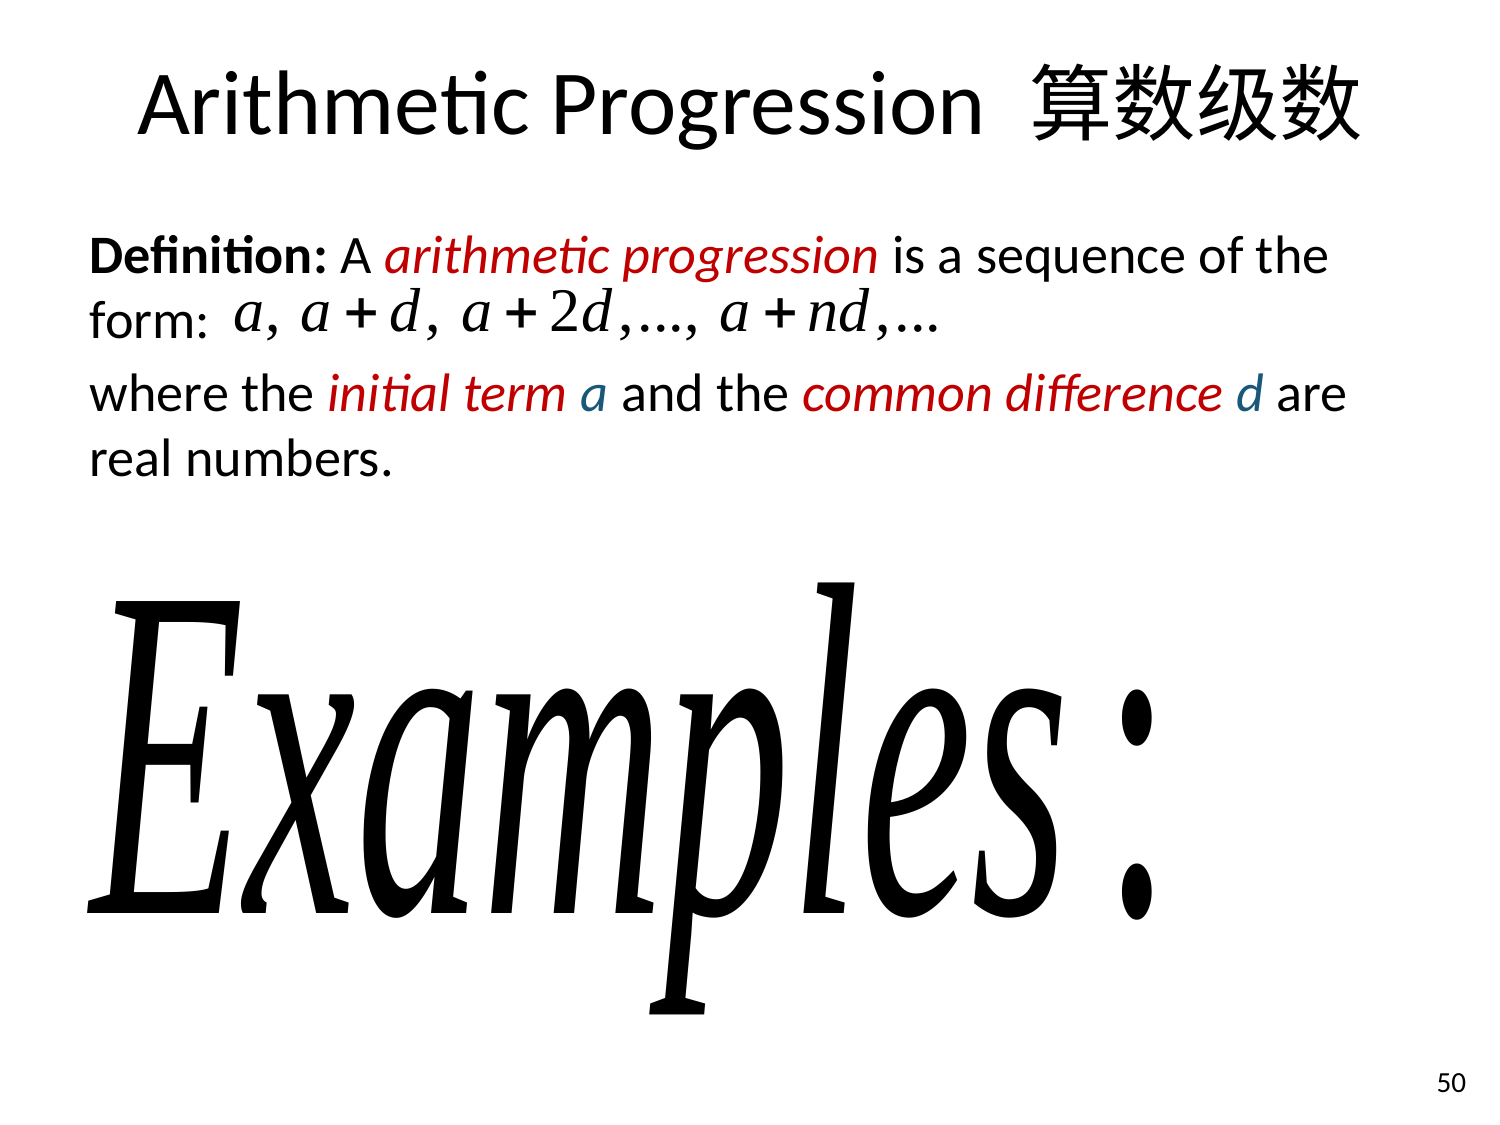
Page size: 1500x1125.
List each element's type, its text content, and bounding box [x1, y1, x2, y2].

title Arithmetic Progression 算数级数 [0, 0, 1500, 195]
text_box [224, 274, 951, 358]
list Definition: A arithmetic progression is a sequence of the form: [75, 212, 1425, 350]
list where the initial term a and the common difference d are real numbers. [75, 350, 1425, 488]
